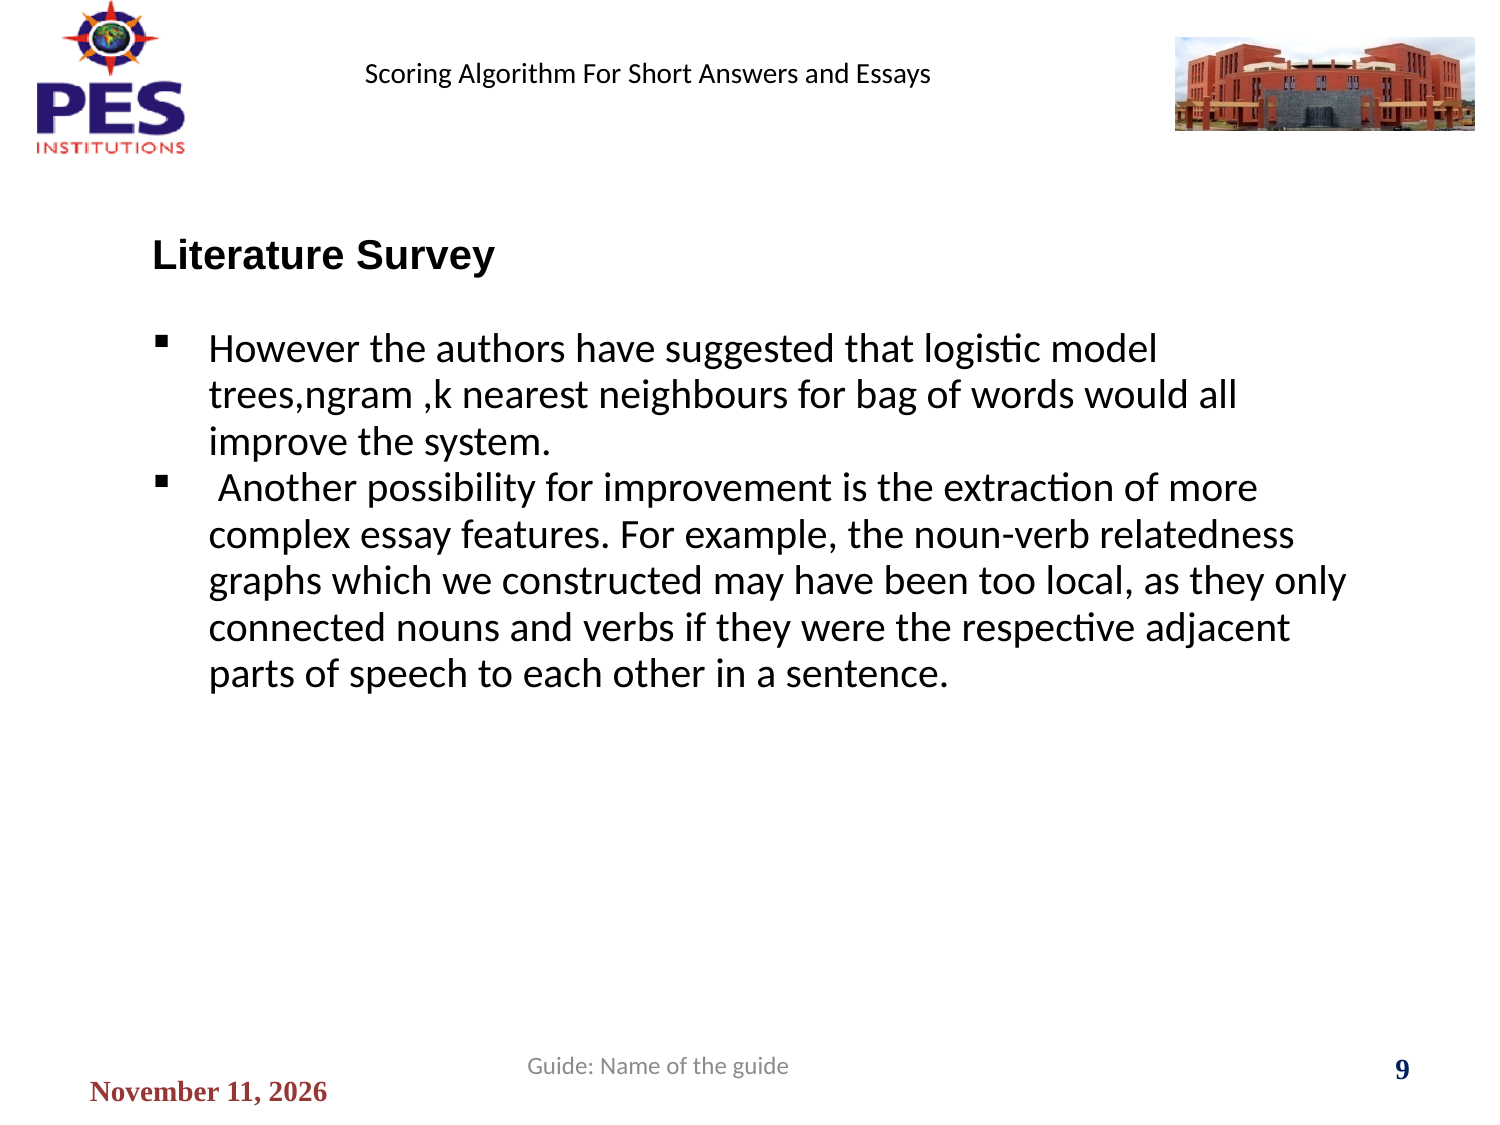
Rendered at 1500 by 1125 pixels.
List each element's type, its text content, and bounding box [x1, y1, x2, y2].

text_box Scoring Algorithm For Short Answers and Essays [349, 49, 1100, 98]
picture [1174, 37, 1476, 131]
text_box 9 [1074, 1042, 1425, 1103]
footer Guide: Name of the guide [512, 1042, 988, 1103]
text_box Literature Survey However the authors have suggested that logistic model trees,ngram ,k nearest neighbours for bag of words would all improve the system. Another possibility for improvement is the extraction of more complex essay features. For example, the noun-verb relatedness graphs which we constructed may have been too local, as they only connected nouns and verbs if they were the respective adjacent parts of speech to each other in a sentence. [137, 224, 1400, 798]
picture [37, 0, 188, 163]
text_box January 25, 2016 [75, 1065, 425, 1125]
